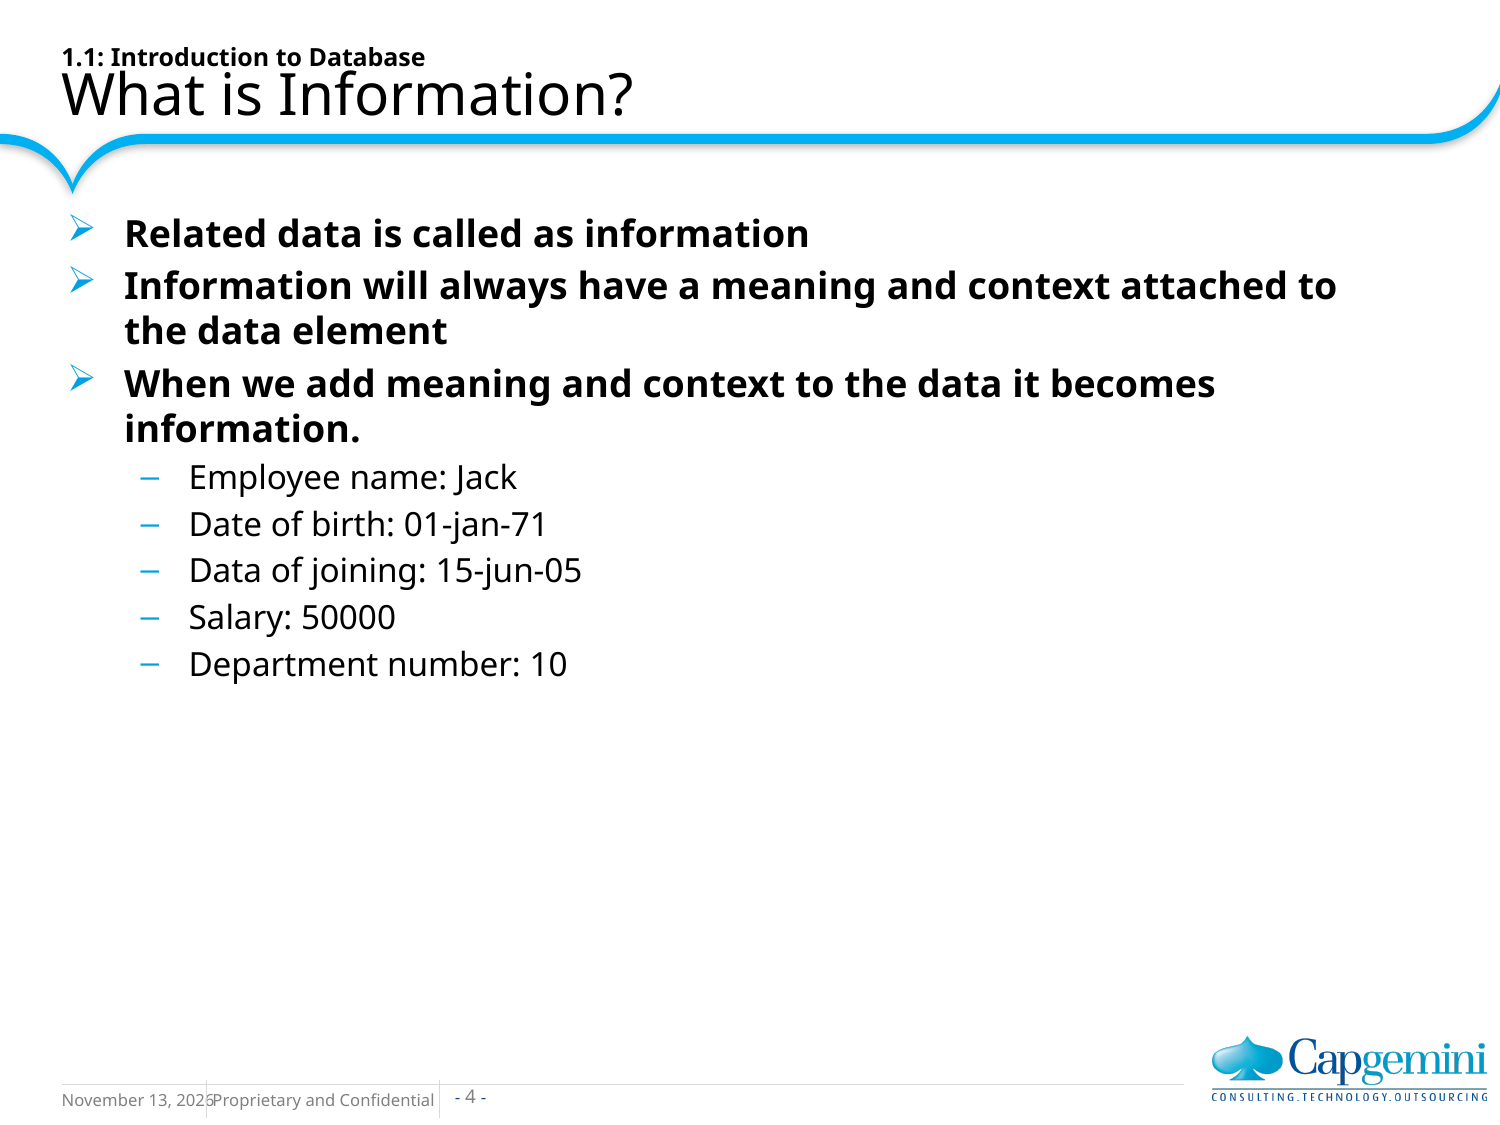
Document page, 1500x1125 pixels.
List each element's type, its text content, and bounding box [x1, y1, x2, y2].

text_box Related data is called as information Information will always have a meaning and context attached to the data element When we add meaning and context to the data it becomes information. Employee name: Jack Date of birth: 01-jan-71 Data of joining: 15-jun-05 Salary: 50000 Department number: 10 [52, 202, 1402, 1027]
picture [1212, 1036, 1487, 1101]
text_box 1.1: Introduction to Database What is Information? [46, 28, 1385, 146]
